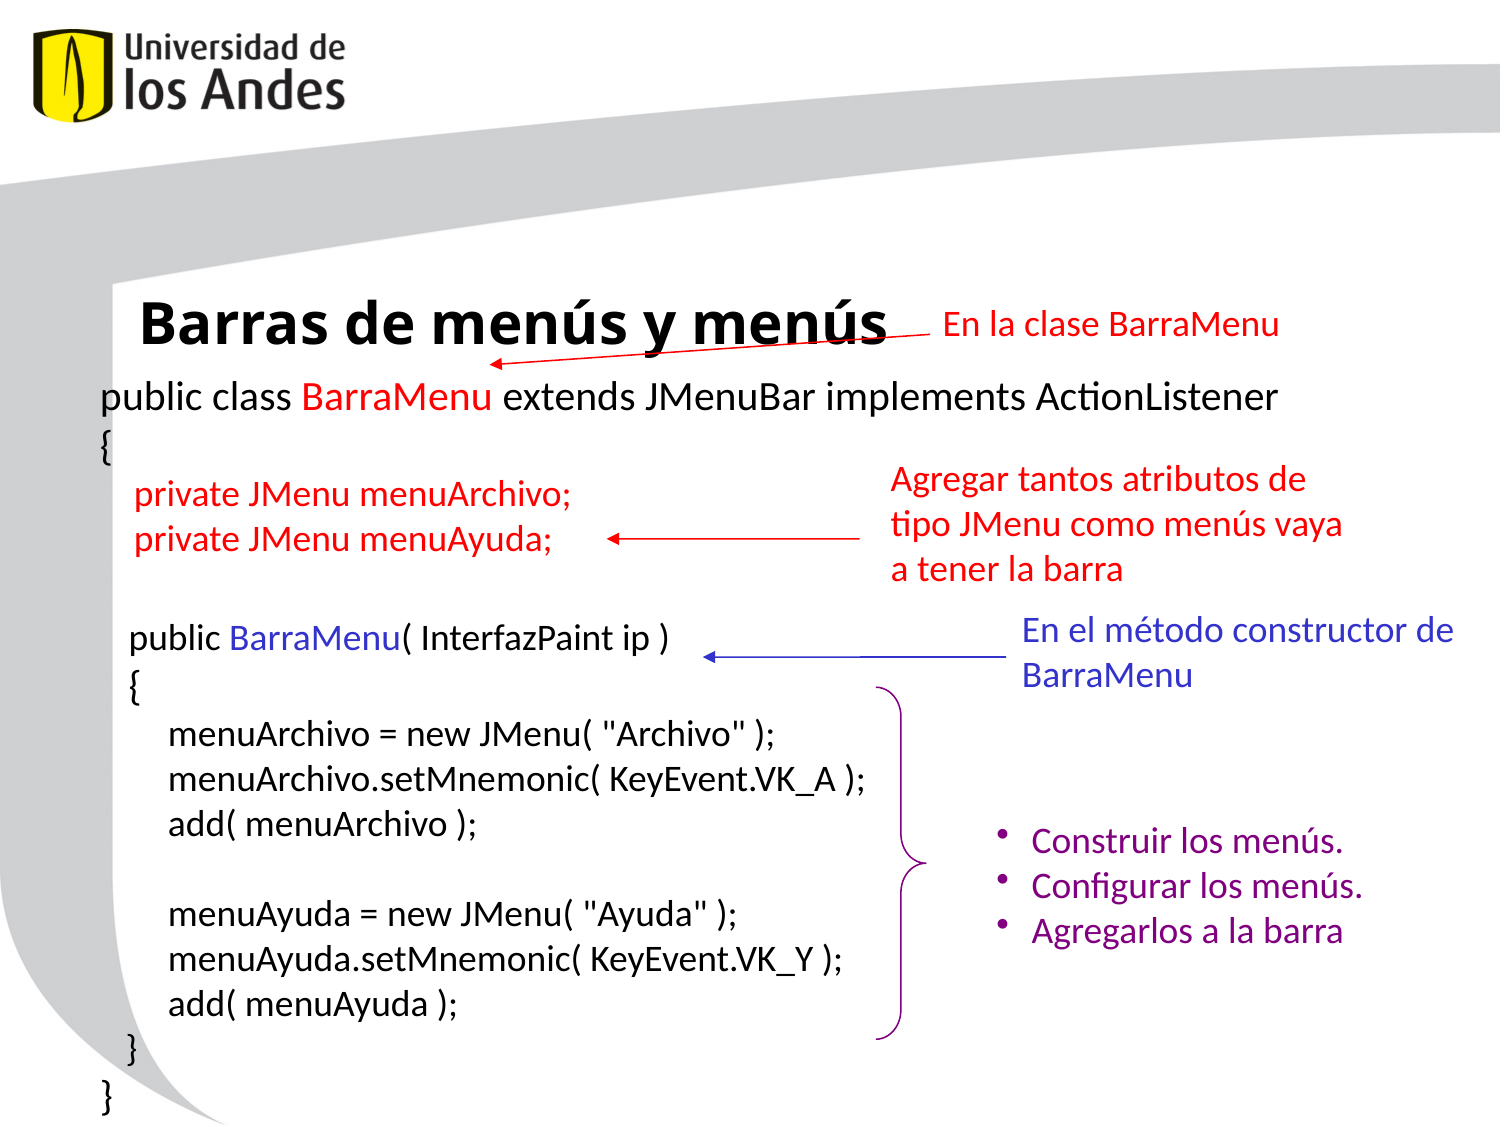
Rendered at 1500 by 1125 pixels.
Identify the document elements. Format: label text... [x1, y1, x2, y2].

text_box [702, 650, 1007, 664]
text_box public class BarraMenu extends JMenuBar implements ActionListener { private JMenu menuArchivo; private JMenu menuAyuda; public BarraMenu( InterfazPaint ip ) { menuArchivo = new JMenu( "Archivo" ); menuArchivo.setMnemonic( KeyEvent.VK_A ); add( menuArchivo ); menuAyuda = new JMenu( "Ayuda" ); menuAyuda.setMnemonic( KeyEvent.VK_Y ); add( menuAyuda ); } } [85, 361, 1484, 1125]
text_box [875, 687, 926, 1040]
text_box Agregar tantos atributos de tipo JMenu como menús vaya a tener la barra [875, 446, 1361, 597]
text_box En el método constructor de BarraMenu [1007, 597, 1492, 703]
text_box Construir los menús. Configurar los menús. Agregarlos a la barra [941, 808, 1379, 959]
text_box En la clase BarraMenu [927, 291, 1296, 352]
text_box [489, 334, 931, 371]
text_box [606, 532, 860, 546]
picture [0, 0, 1500, 1125]
text_box Barras de menús y menús [123, 278, 1069, 361]
